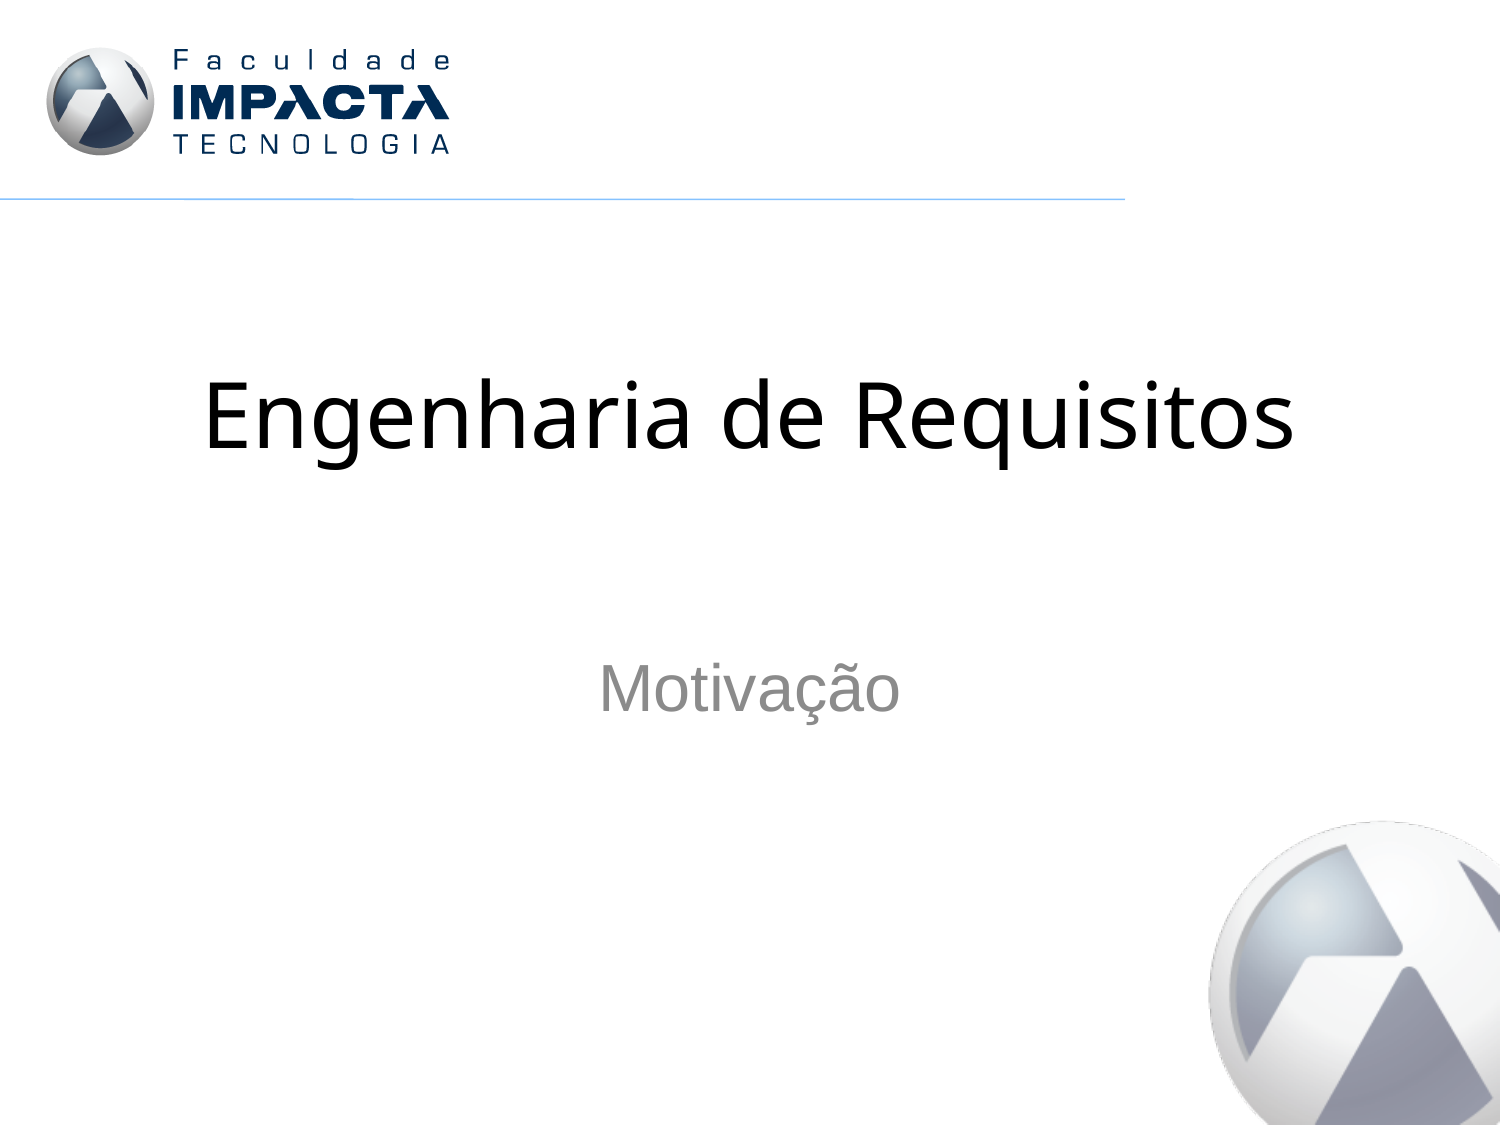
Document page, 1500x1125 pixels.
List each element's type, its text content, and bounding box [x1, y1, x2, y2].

picture [35, 35, 458, 164]
picture [1206, 787, 1500, 1125]
subtitle Motivação [225, 637, 1275, 925]
title Engenharia de Requisitos [112, 349, 1388, 591]
